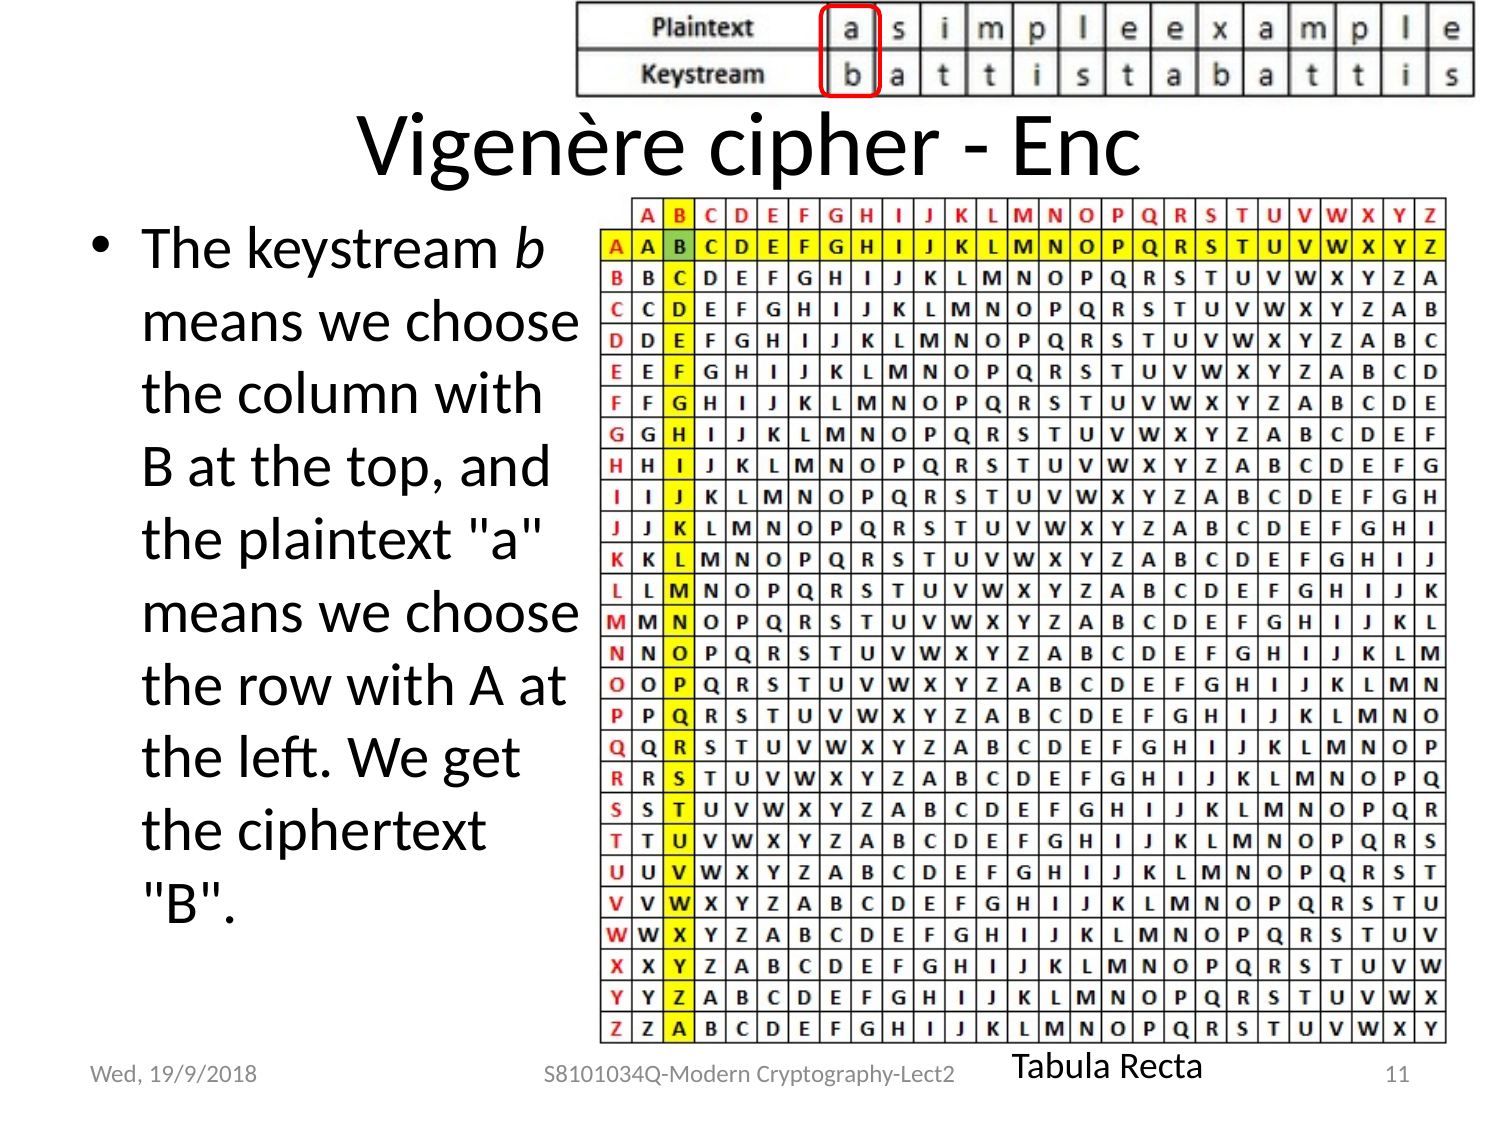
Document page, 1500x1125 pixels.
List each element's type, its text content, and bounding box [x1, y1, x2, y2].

list The keystream b means we choose the column with B at the top, and the plaintext "a" means we choose the row with A at the left. We get the ciphertext "B". [75, 200, 592, 1010]
footer S8101034Q-Modern Cryptography-Lect2 [512, 1042, 988, 1103]
picture [597, 193, 1450, 1047]
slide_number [75, 1042, 425, 1103]
text_box Tabula Recta [996, 1055, 1219, 1094]
title Vigenère cipher - Enc [75, 45, 1425, 200]
slide_number 11 [1074, 1055, 1425, 1103]
picture [572, 0, 1480, 107]
